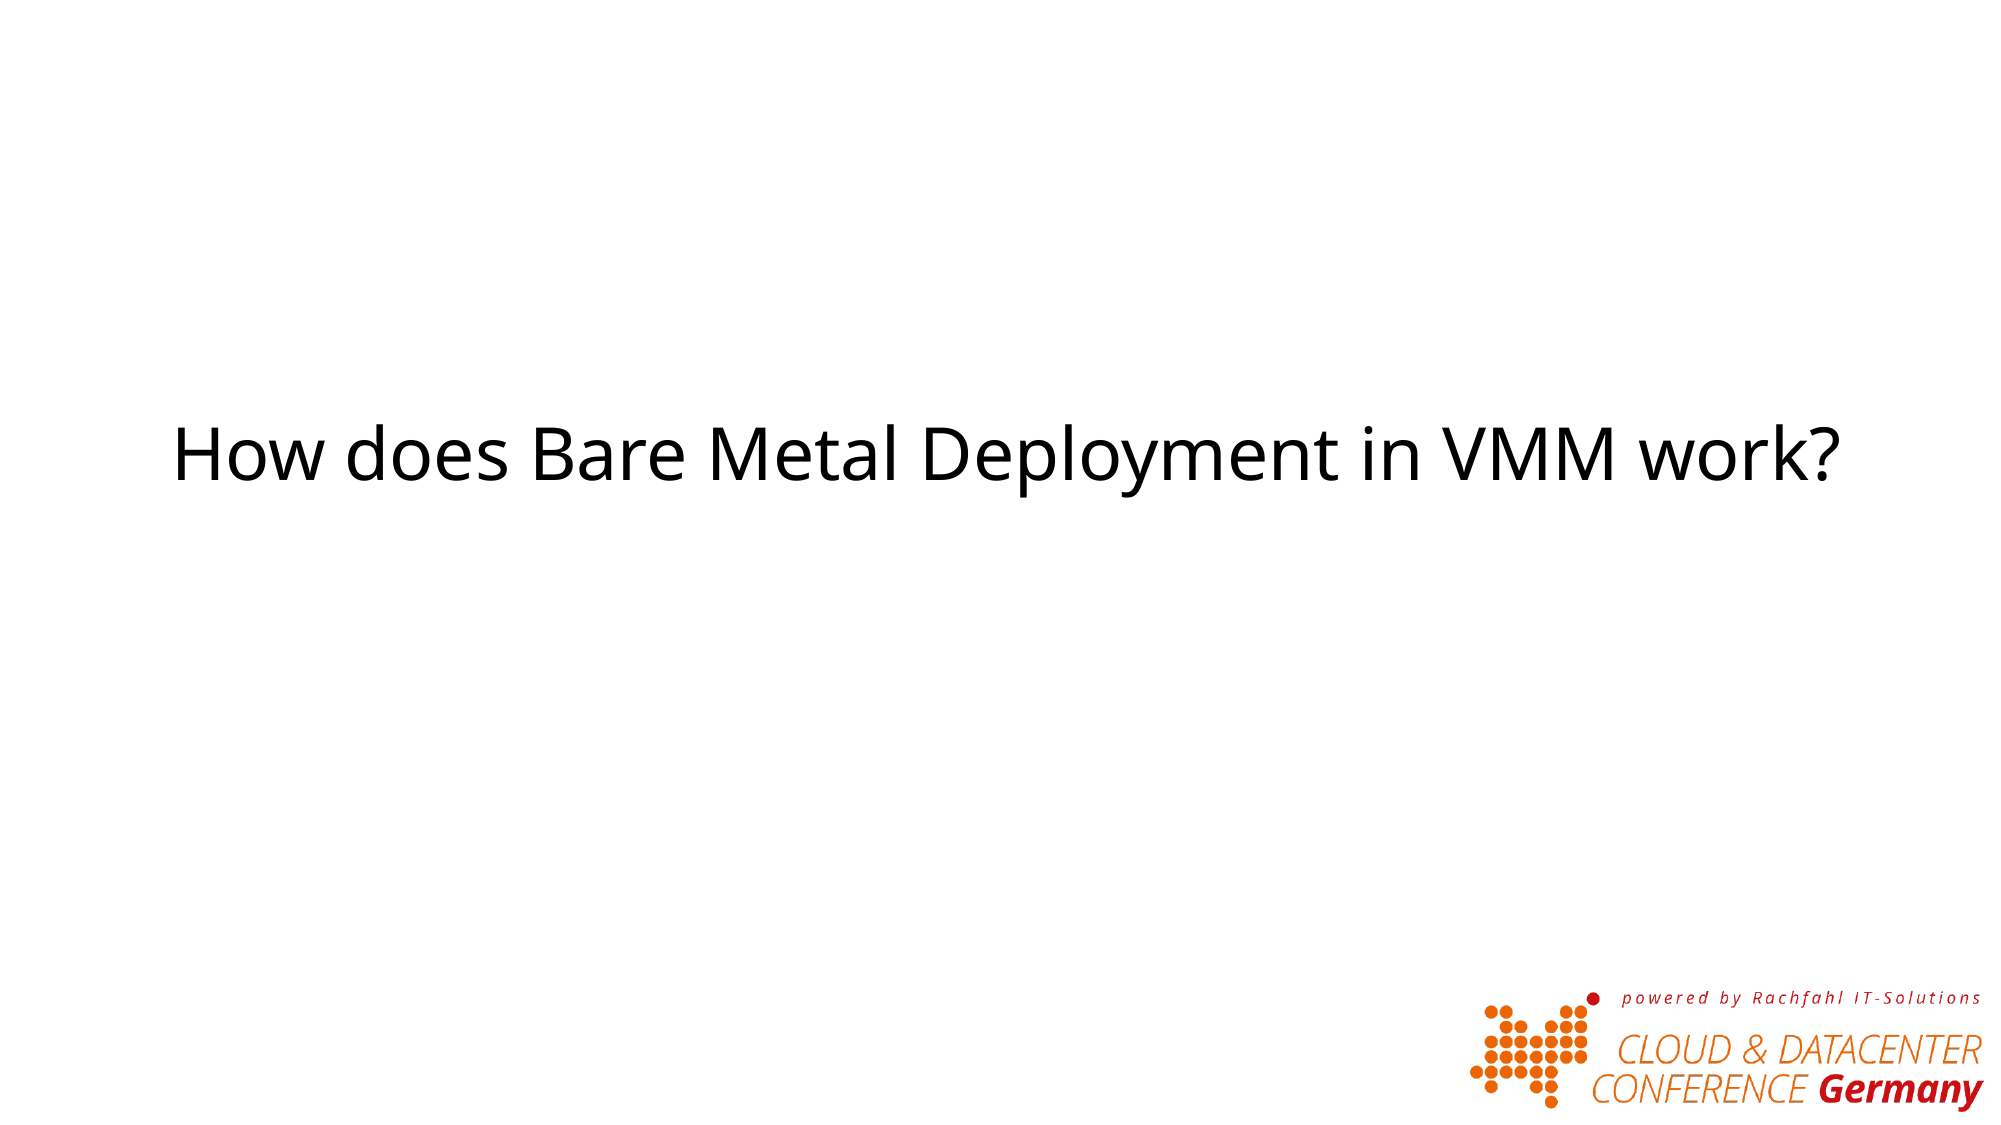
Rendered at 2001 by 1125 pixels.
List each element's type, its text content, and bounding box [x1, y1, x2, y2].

title How does Bare Metal Deployment in VMM work? [156, 380, 1882, 535]
picture [1419, 934, 2001, 1125]
